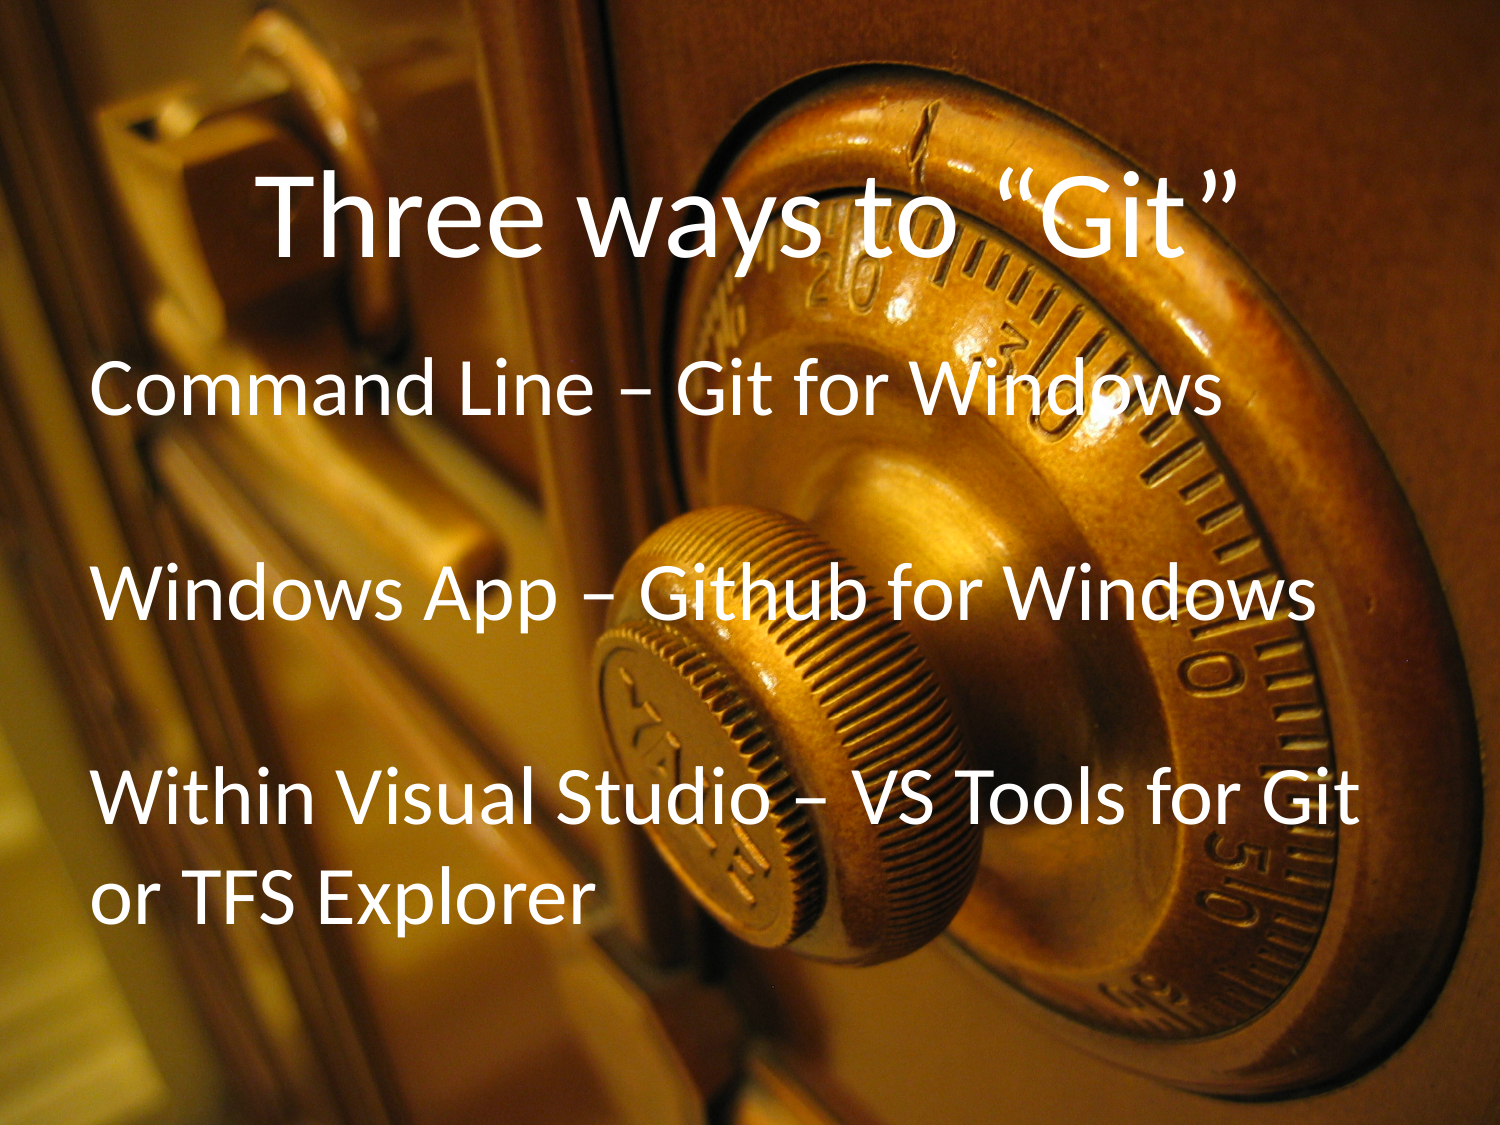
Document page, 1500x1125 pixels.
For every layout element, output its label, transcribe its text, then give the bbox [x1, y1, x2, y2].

picture [0, 0, 1500, 1125]
text_box Within Visual Studio – VS Tools for Git or TFS Explorer [74, 733, 1425, 949]
text_box Three ways to “Git” [74, 124, 1425, 290]
text_box Windows App – Github for Windows [74, 529, 1425, 645]
text_box Command Line – Git for Windows [74, 324, 1425, 440]
